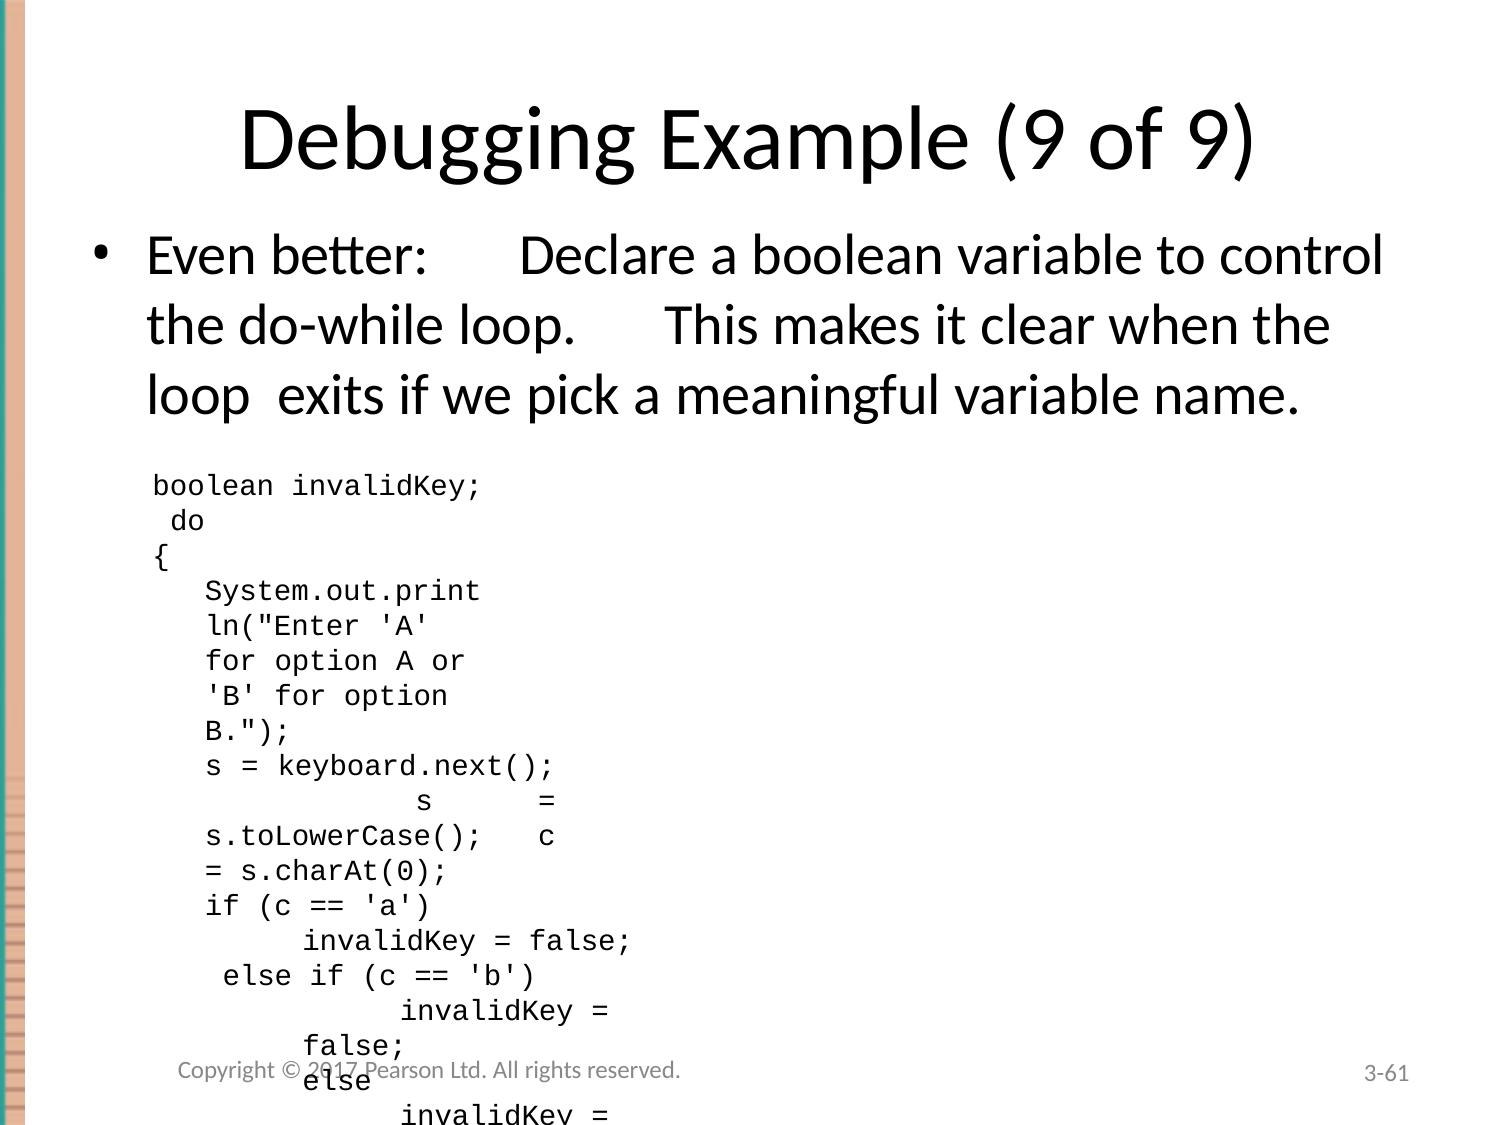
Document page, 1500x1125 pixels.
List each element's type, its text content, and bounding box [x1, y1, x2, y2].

slide_number 3-61 [1400, 1060, 1417, 1125]
text_box Even better: Declare a boolean variable to control the do-while loop. This makes it clear when the loop exits if we pick a meaningful variable name. boolean invalidKey; do { System.out.println("Enter 'A' for option A or 'B' for option B."); s = keyboard.next(); s = s.toLowerCase(); c = s.charAt(0); if (c == 'a') invalidKey = false; else if (c == 'b') invalidKey = false; else invalidKey = true; } while (invalidKey); [87, 214, 1400, 1125]
picture [0, 0, 25, 1125]
title Debugging Example (9 of 9) [237, 75, 1263, 214]
